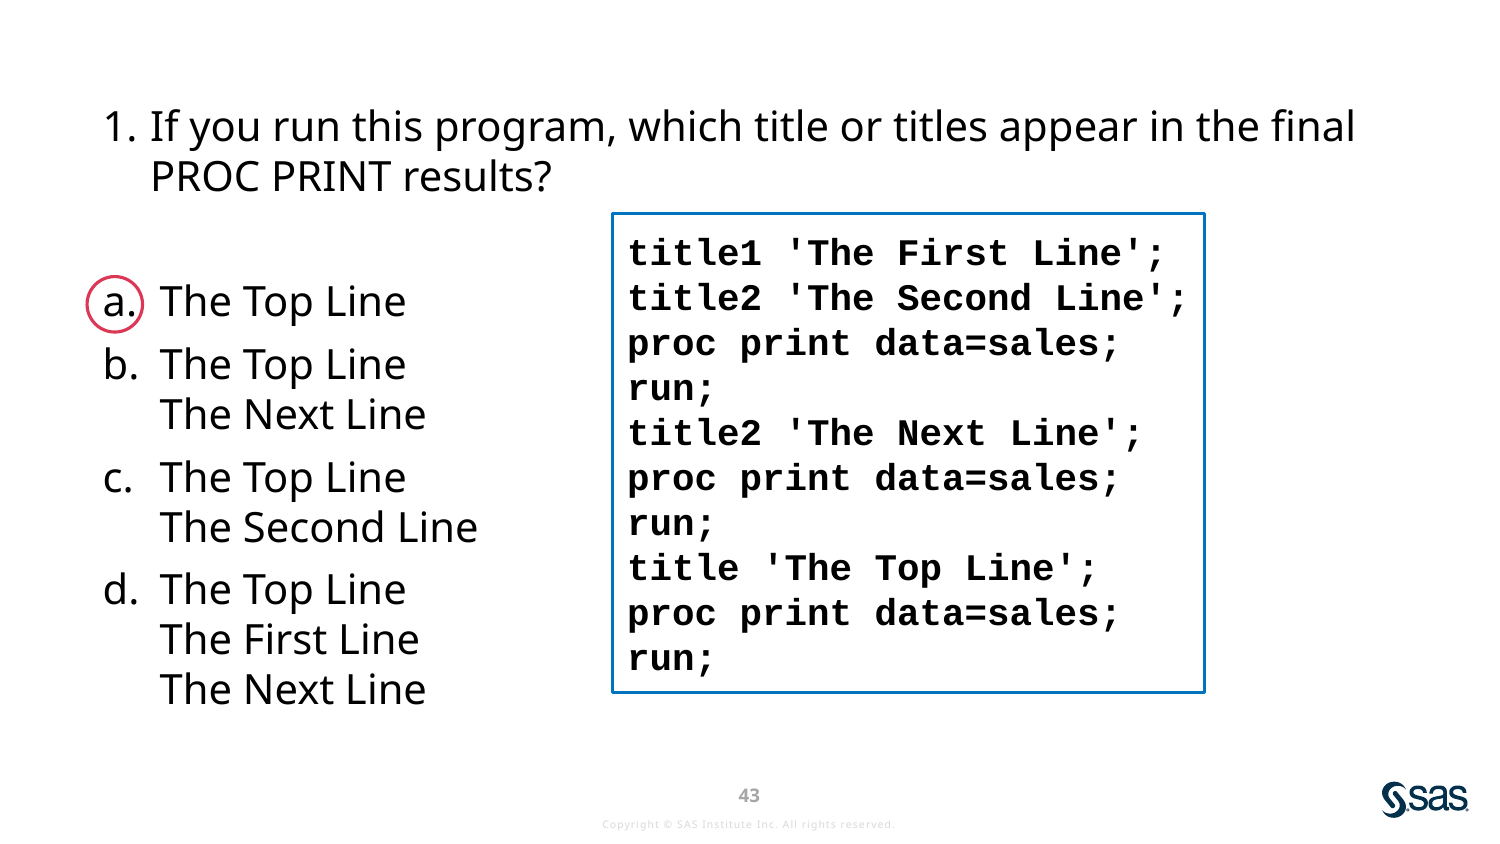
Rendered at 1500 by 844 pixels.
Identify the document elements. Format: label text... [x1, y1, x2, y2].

text_box title1 'The First Line'; title2 'The Second Line'; proc print data=sales; run; title2 'The Next Line'; proc print data=sales; run; title 'The Top Line'; proc print data=sales; run; [612, 213, 1205, 693]
text_box [84, 274, 145, 335]
list If you run this program, which title or titles appear in the final PROC PRINT results? The Top Line The Top Line The Next Line The Top Line The Second Line The Top Line The First Line The Next Line [102, 100, 1398, 698]
